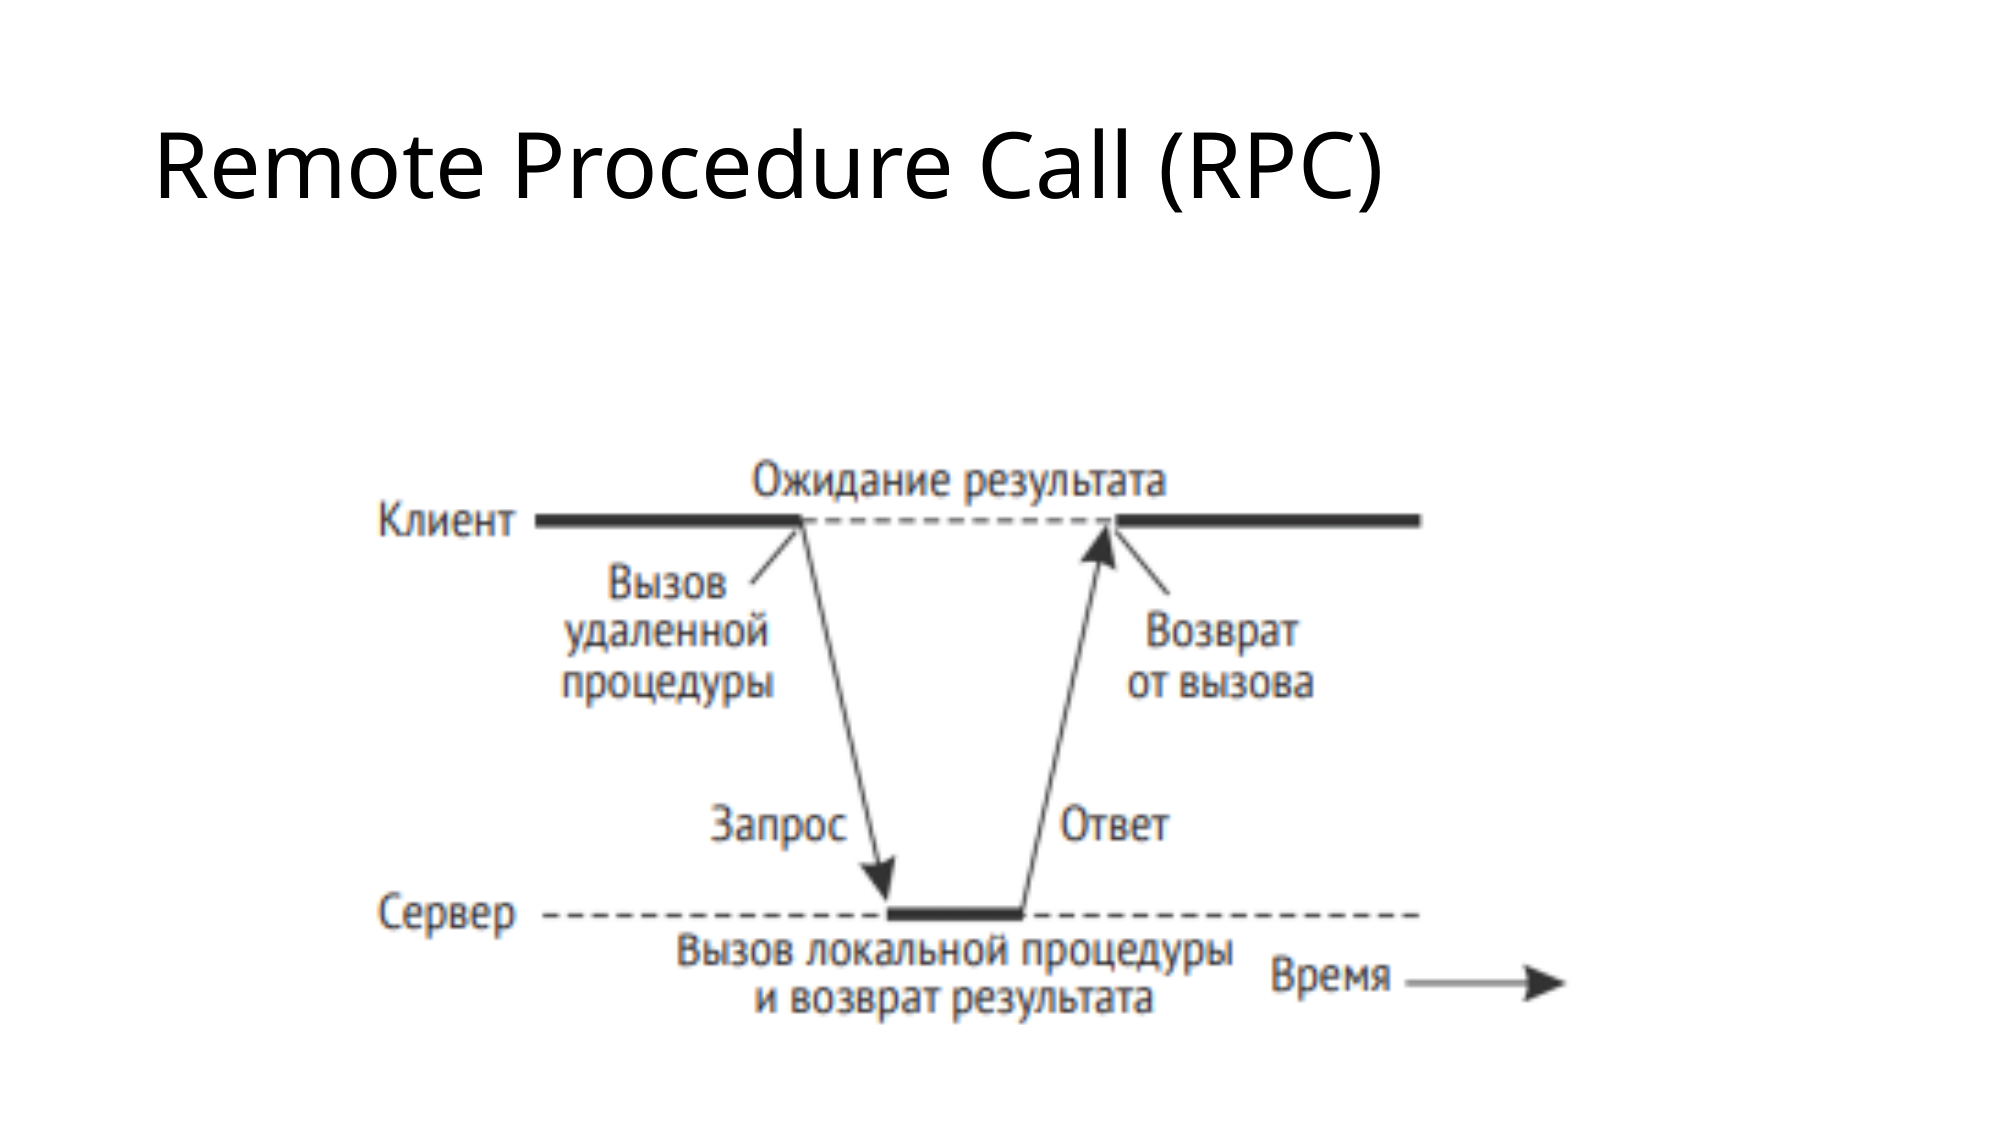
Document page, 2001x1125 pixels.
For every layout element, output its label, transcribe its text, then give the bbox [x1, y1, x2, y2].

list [298, 376, 1637, 1047]
title Remote Procedure Call (RPC) [137, 59, 1863, 278]
